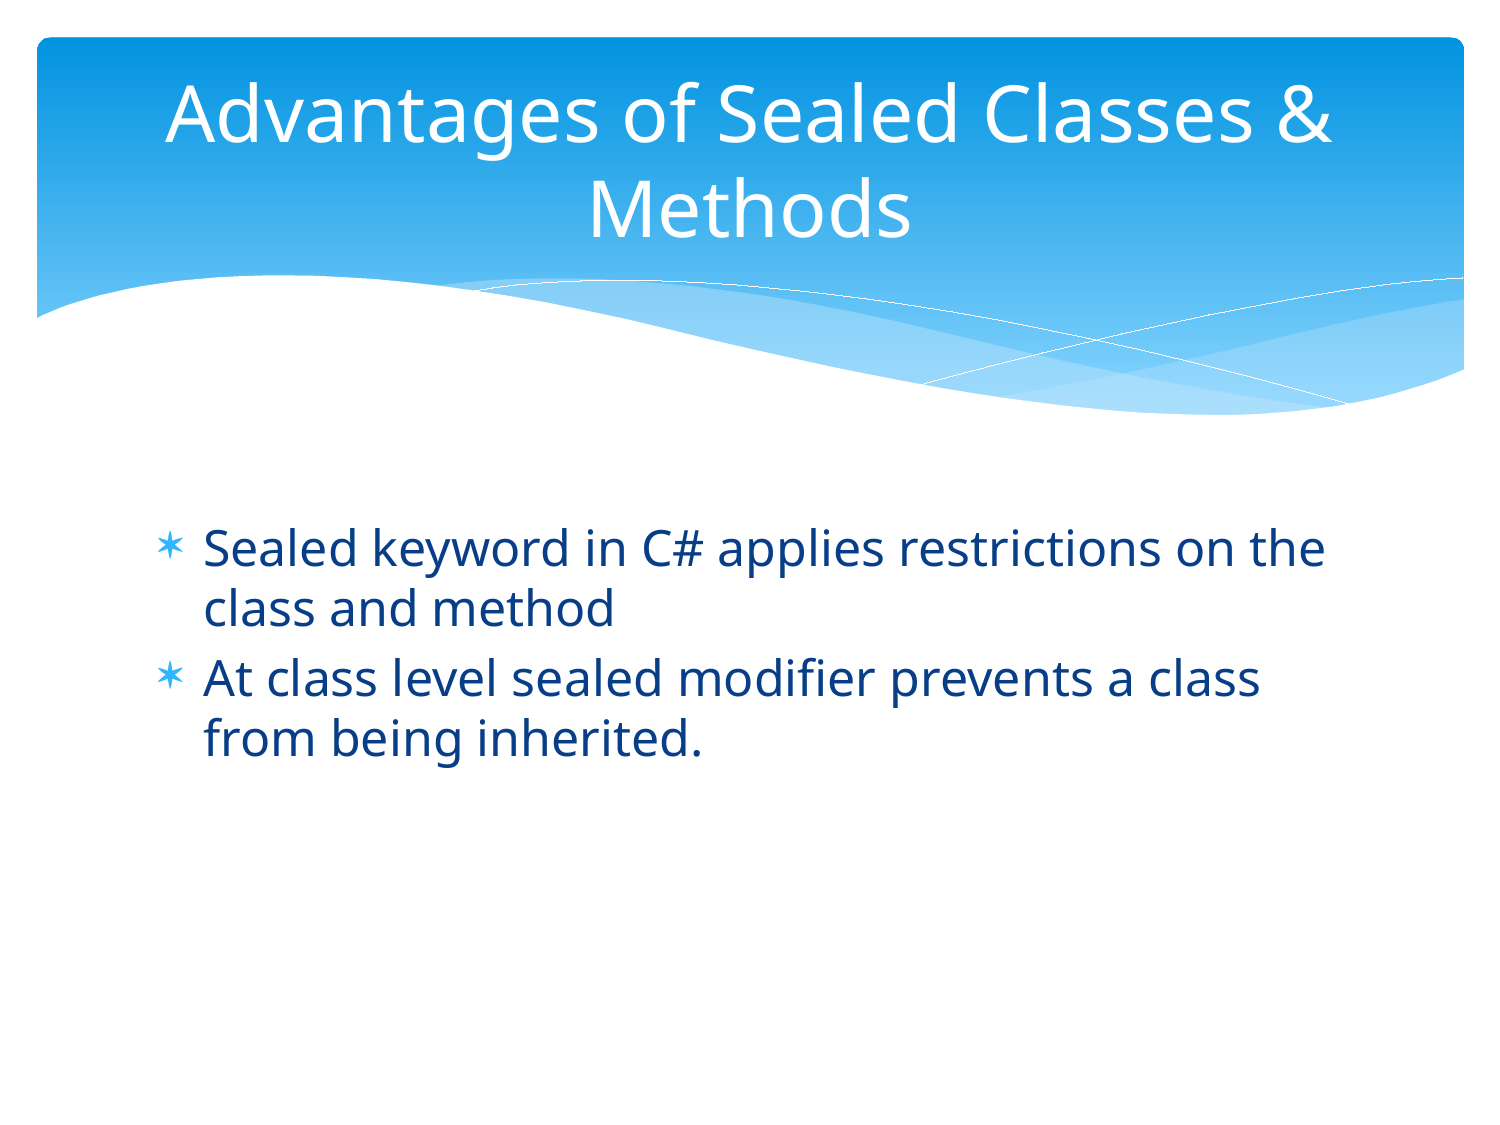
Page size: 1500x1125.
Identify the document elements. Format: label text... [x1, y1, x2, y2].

title Advantages of Sealed Classes & Methods [75, 55, 1425, 261]
list Sealed keyword in C# applies restrictions on the class and method At class level sealed modifier prevents a class from being inherited. [143, 438, 1359, 1005]
